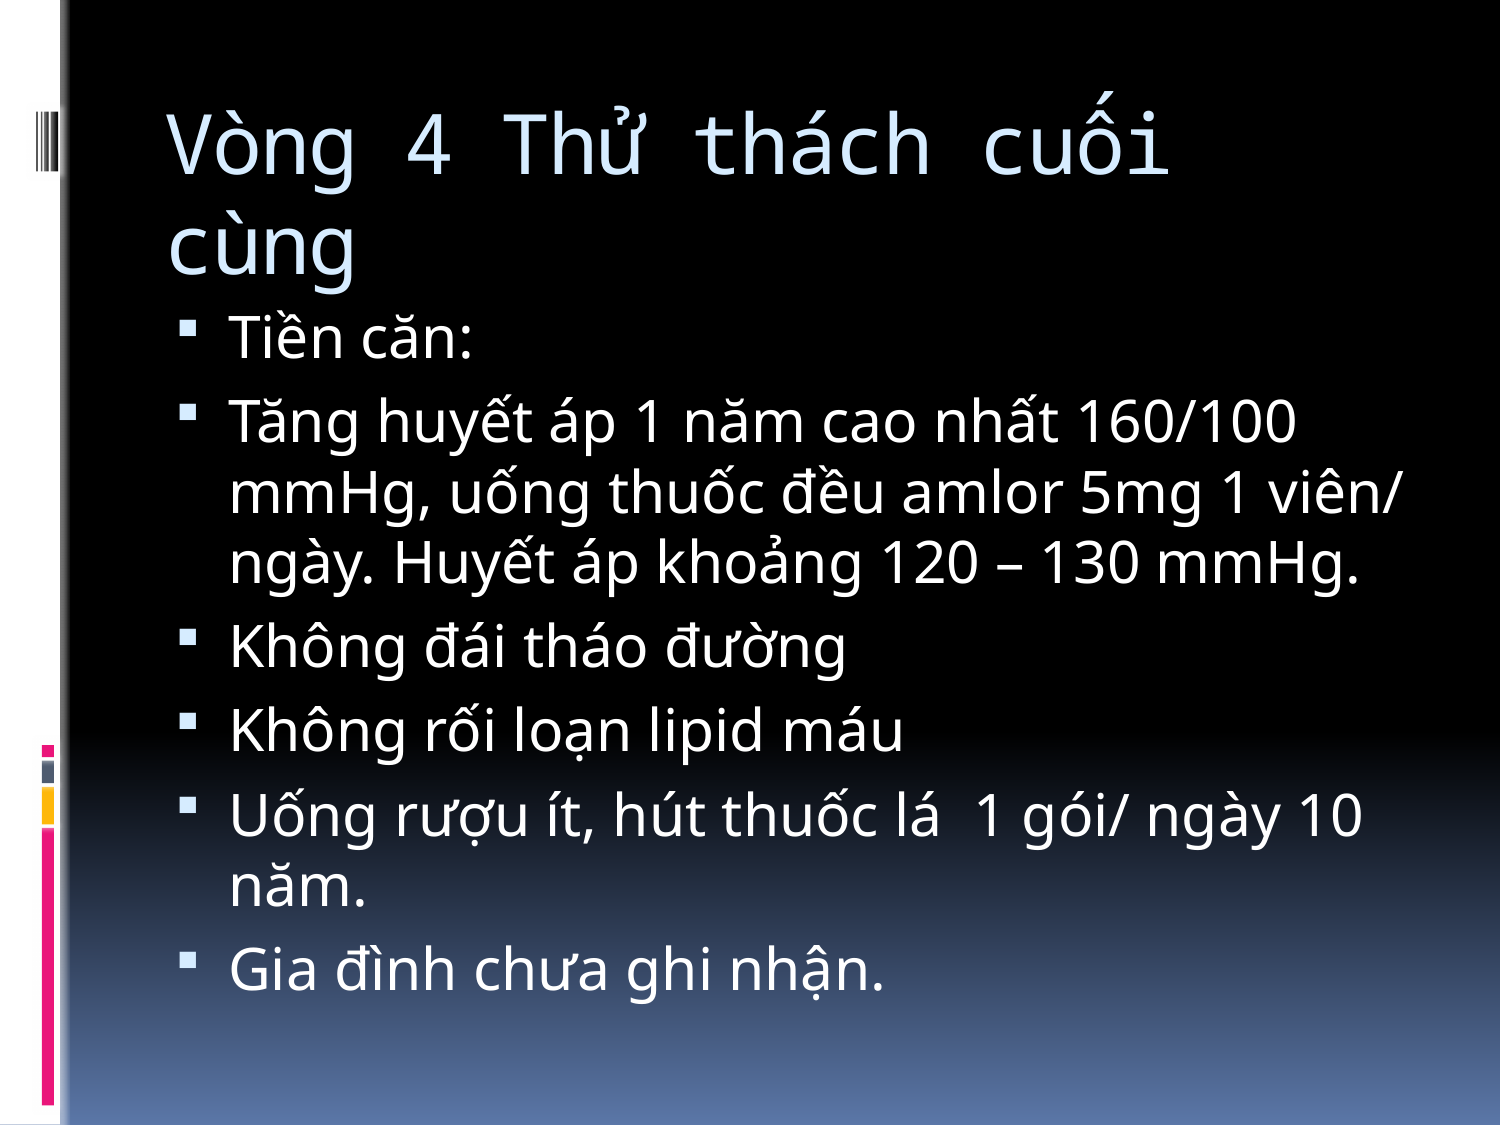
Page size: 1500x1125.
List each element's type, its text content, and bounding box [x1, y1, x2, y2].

list Tiền căn: Tăng huyết áp 1 năm cao nhất 160/100 mmHg, uống thuốc đều amlor 5mg 1 viên/ ngày. Huyết áp khoảng 120 – 130 mmHg. Không đái tháo đường Không rối loạn lipid máu Uống rượu ít, hút thuốc lá 1 gói/ ngày 10 năm. Gia đình chưa ghi nhận. [149, 292, 1426, 1043]
title Vòng 4 Thử thách cuối cùng [150, 84, 1425, 235]
